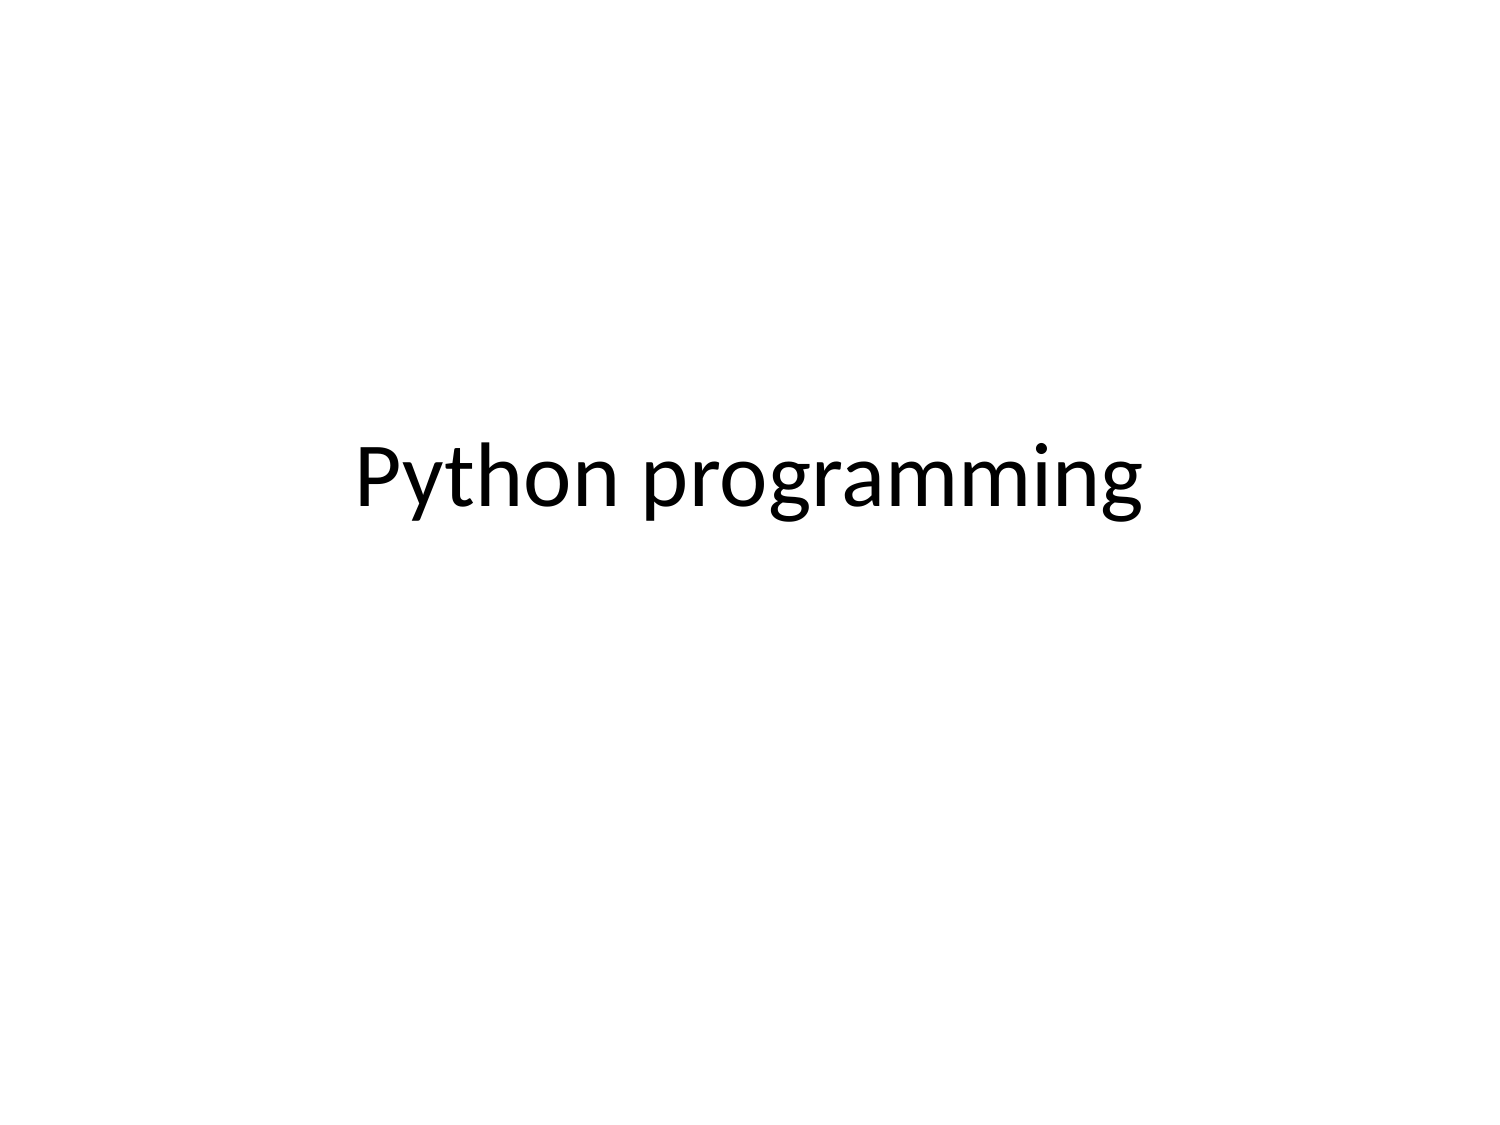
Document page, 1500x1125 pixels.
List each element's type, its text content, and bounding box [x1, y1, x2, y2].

title Python programming [112, 349, 1388, 591]
